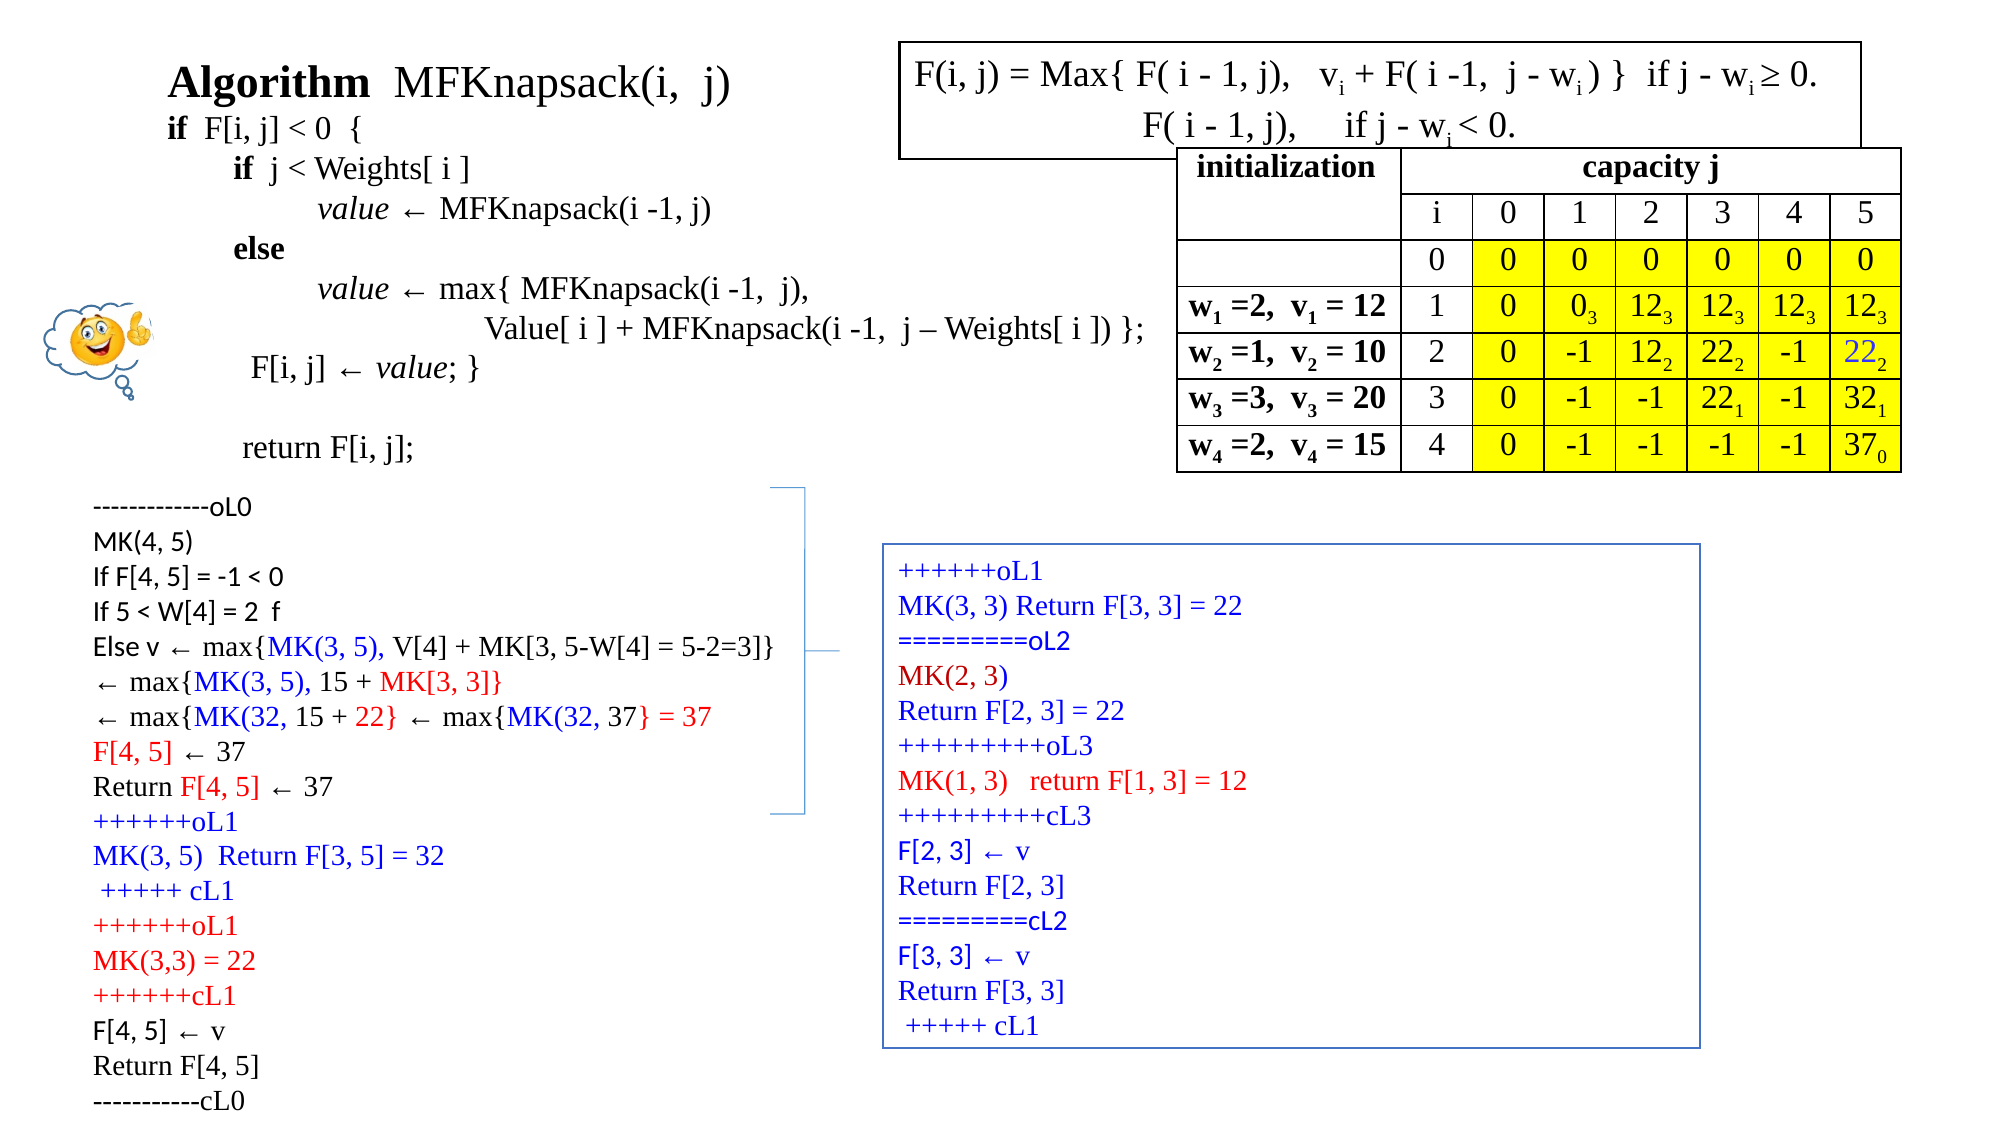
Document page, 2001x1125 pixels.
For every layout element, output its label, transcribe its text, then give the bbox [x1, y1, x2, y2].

text_box [80, 302, 133, 309]
table_cell 0 [1545, 241, 1615, 286]
table_cell 3 [1402, 380, 1472, 425]
table_cell 123 [1688, 287, 1758, 332]
table_cell 2 [1616, 195, 1686, 239]
table_cell 0 [1473, 334, 1543, 378]
table_cell 2 [1402, 334, 1472, 378]
text_box ++++++oL1 MK(3, 3) Return F[3, 3] = 22 =========oL2 MK(2, 3) Return F[2, 3] = 22 +++++++++oL3 MK(1, 3) return F[1, 3] = 12 +++++++++cL3 F[2, 3] ← v Return F[2, 3] =========cL2 F[3, 3] ← v Return F[3, 3] +++++ cL1 [882, 543, 1701, 1049]
table_cell 0 [1402, 241, 1472, 286]
table_cell 222 [1688, 334, 1758, 378]
table_cell 03 [1545, 287, 1615, 332]
table_cell 321 [1831, 380, 1900, 425]
table_cell 221 [1688, 380, 1758, 425]
table_cell -1 [1759, 334, 1829, 378]
table_cell 0 [1473, 287, 1543, 332]
table_cell 0 [1616, 241, 1686, 286]
table_cell 370 [1831, 426, 1900, 471]
table_cell 0 [1759, 241, 1829, 286]
table_cell i [1402, 195, 1472, 239]
table_cell -1 [1545, 426, 1615, 471]
table_cell 5 [1831, 195, 1900, 239]
table_cell 123 [1616, 287, 1686, 332]
table_cell 4 [1402, 426, 1472, 471]
table_cell 123 [1759, 287, 1829, 332]
table_cell -1 [1759, 380, 1829, 425]
table_cell 0 [1688, 241, 1758, 286]
text_box F(i, j) = Max{ F( i - 1, j), vi + F( i -1, j - wi ) } if j - wi ≥ 0. F( i - 1, j), if j - wi < 0. [898, 41, 1862, 160]
table_cell -1 [1616, 380, 1686, 425]
table_cell 122 [1616, 334, 1686, 378]
table_cell [1178, 241, 1400, 286]
table_cell 1 [1545, 195, 1615, 239]
table_cell -1 [1688, 426, 1758, 471]
table_cell w3 =3, v3 = 20 [1178, 380, 1400, 425]
table_cell -1 [1545, 334, 1615, 378]
table_cell 4 [1759, 195, 1829, 239]
table_cell 3 [1688, 195, 1758, 239]
picture [64, 302, 156, 372]
table_cell 0 [1473, 426, 1543, 471]
text_box [114, 374, 135, 401]
table_cell 0 [1473, 241, 1543, 286]
text_box [770, 487, 840, 815]
table_cell -1 [1616, 426, 1686, 471]
table_cell 222 [1831, 334, 1900, 378]
table_cell 0 [1831, 241, 1900, 286]
text_box Algorithm MFKnapsack(i, j) if F[i, j] < 0 { if j < Weights[ i ] value ← MFKnapsack(i -1, j) else value ← max{ MFKnapsack(i -1, j), Value[ i ] + MFKnapsack(i -1, j – Weights[ i ]) }; F[i, j] ← value; } return F[i, j]; [152, 43, 1176, 473]
table_cell -1 [1545, 380, 1615, 425]
table_cell 123 [1831, 287, 1900, 332]
table_header capacity j [1402, 149, 1900, 193]
table_cell 0 [1473, 195, 1543, 239]
table_cell w2 =1, v2 = 10 [1178, 334, 1400, 378]
table_cell -1 [1759, 426, 1829, 471]
table_header initialization [1178, 149, 1400, 239]
text_box [43, 309, 136, 380]
table_cell w4 =2, v4 = 15 [1178, 426, 1400, 471]
table_cell w1 =2, v1 = 12 [1178, 287, 1400, 332]
table_cell 0 [1473, 380, 1543, 425]
table_cell 1 [1402, 287, 1472, 332]
